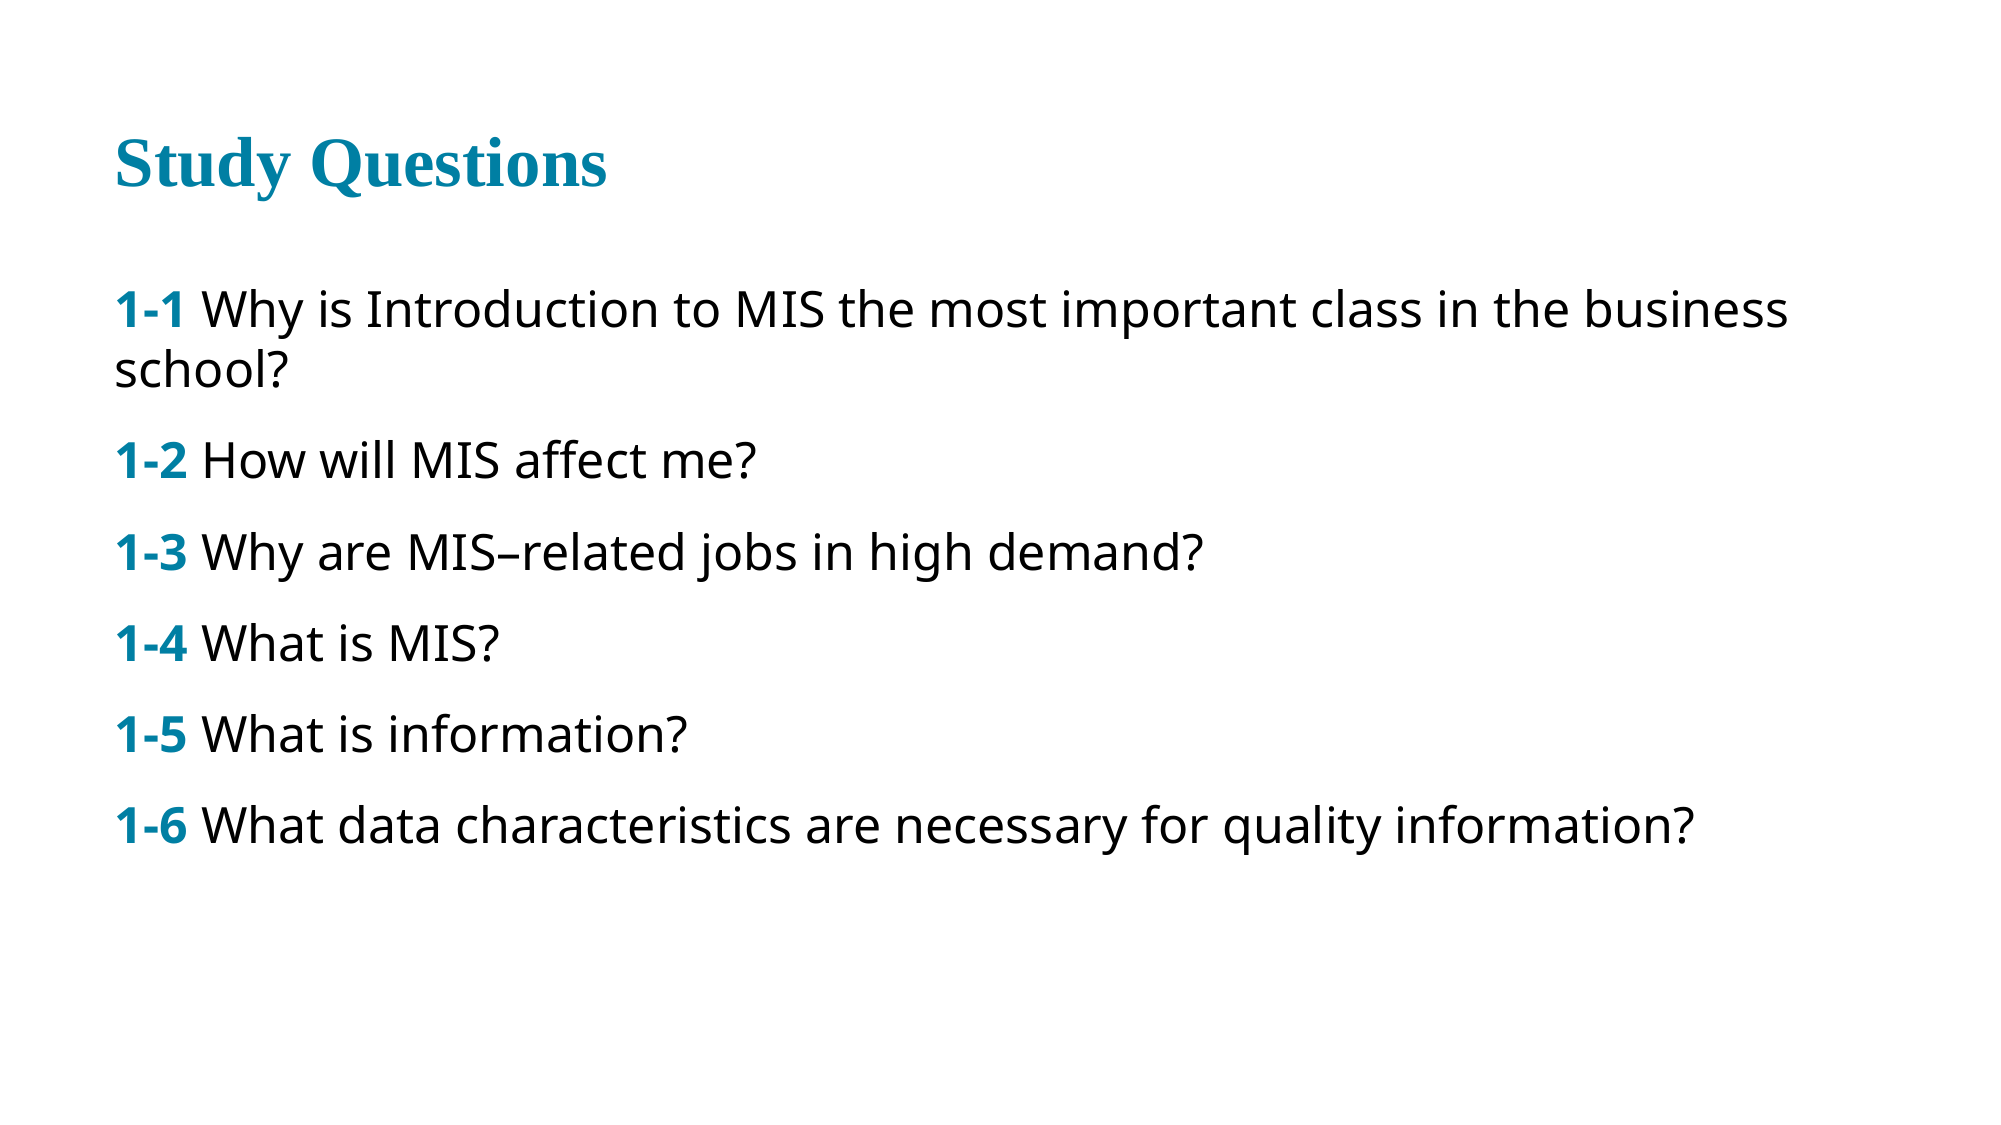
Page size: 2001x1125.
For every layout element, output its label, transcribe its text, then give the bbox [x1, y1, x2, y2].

list 1-1 Why is Introduction to M I S the most important class in the business school? 1-2 How will M I S affect me? 1-3 Why are M I S–related jobs in high demand? 1-4 What is M I S? 1-5 What is information? 1-6 What data characteristics are necessary for quality information? [99, 262, 1900, 1005]
title Study Questions [99, 35, 1900, 216]
